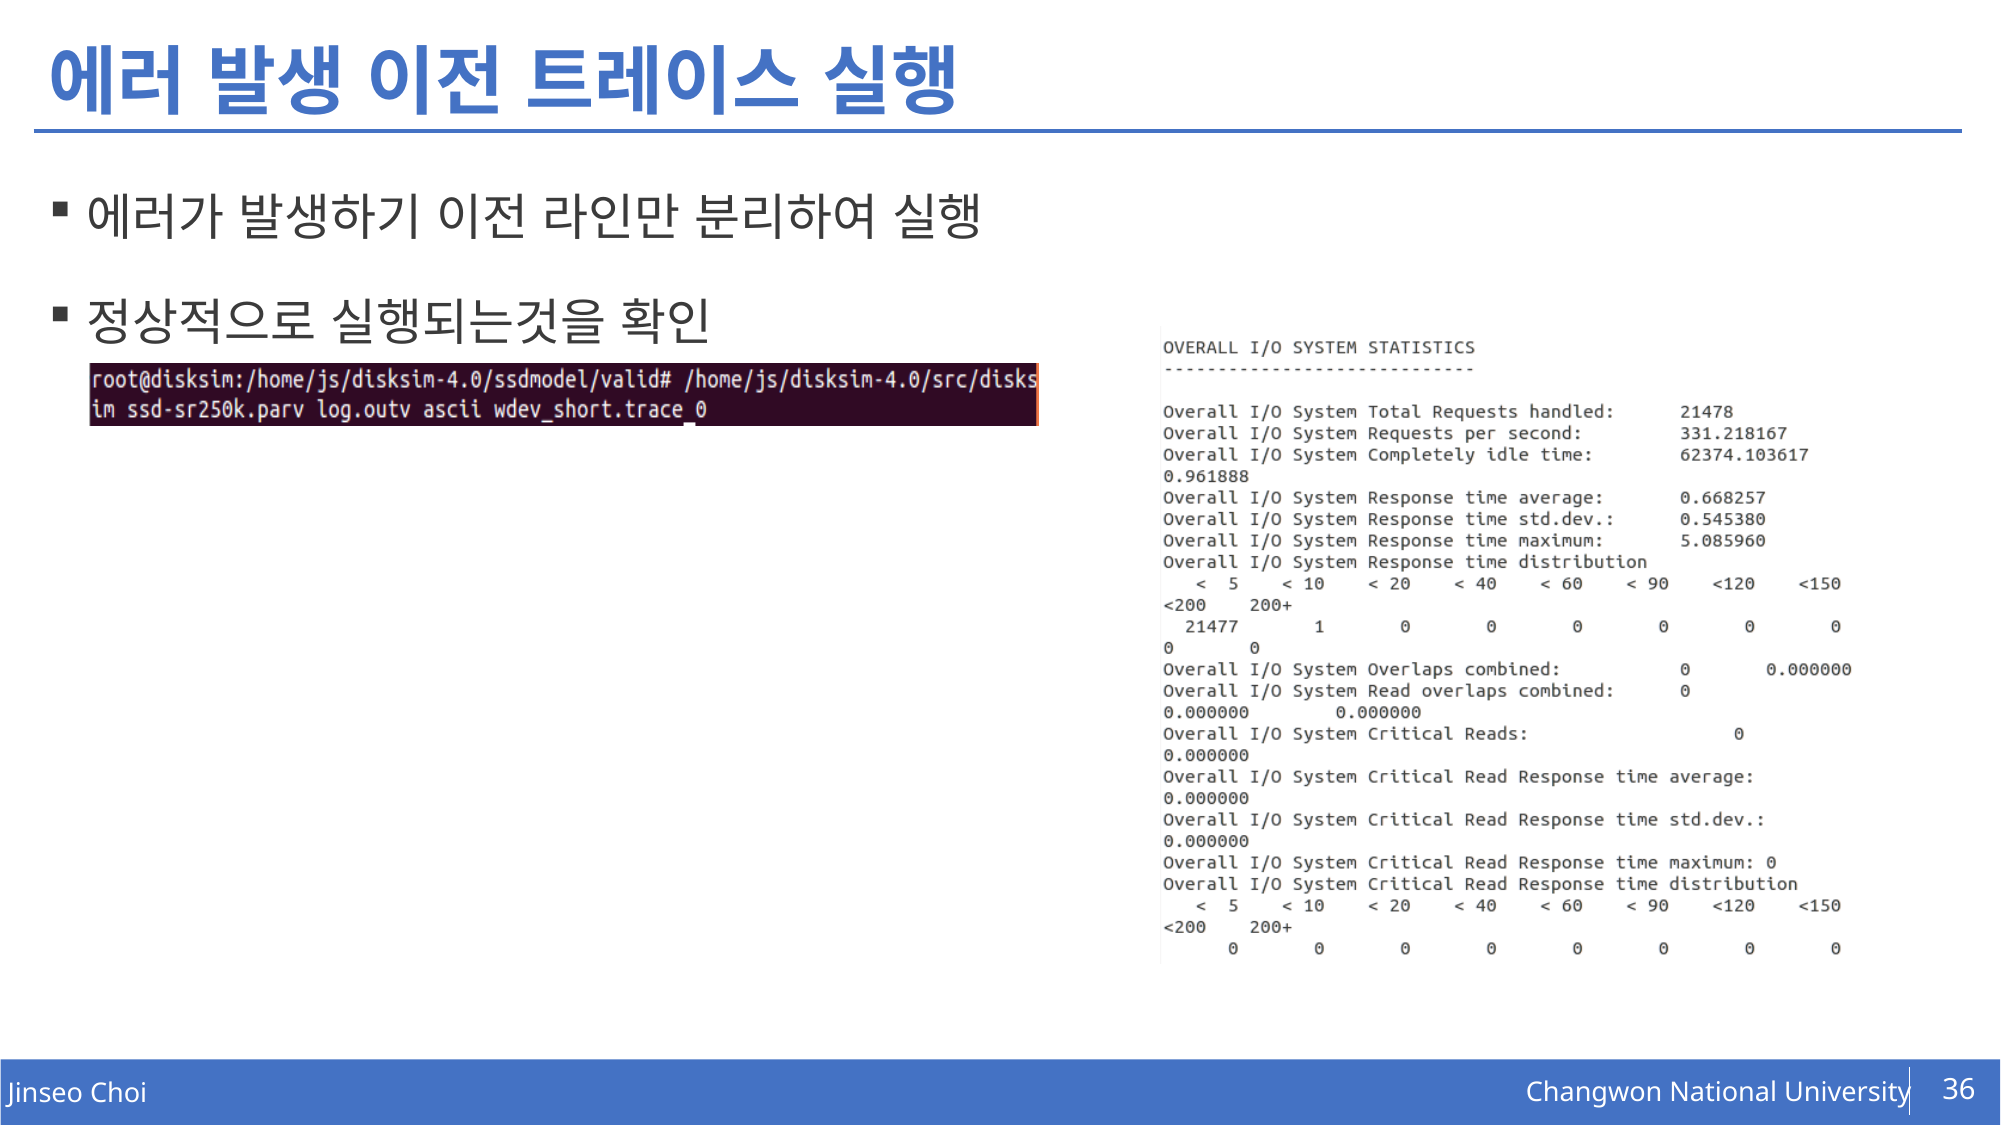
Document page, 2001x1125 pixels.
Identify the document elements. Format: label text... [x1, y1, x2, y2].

picture [89, 363, 1039, 426]
title 에러 발생 이전 트레이스 실행 [33, 27, 1963, 143]
picture [1159, 326, 1905, 964]
slide_number 36 [1922, 1060, 1996, 1121]
list 에러가 발생하기 이전 라인만 분리하여 실행 정상적으로 실행되는것을 확인 [33, 154, 1963, 999]
